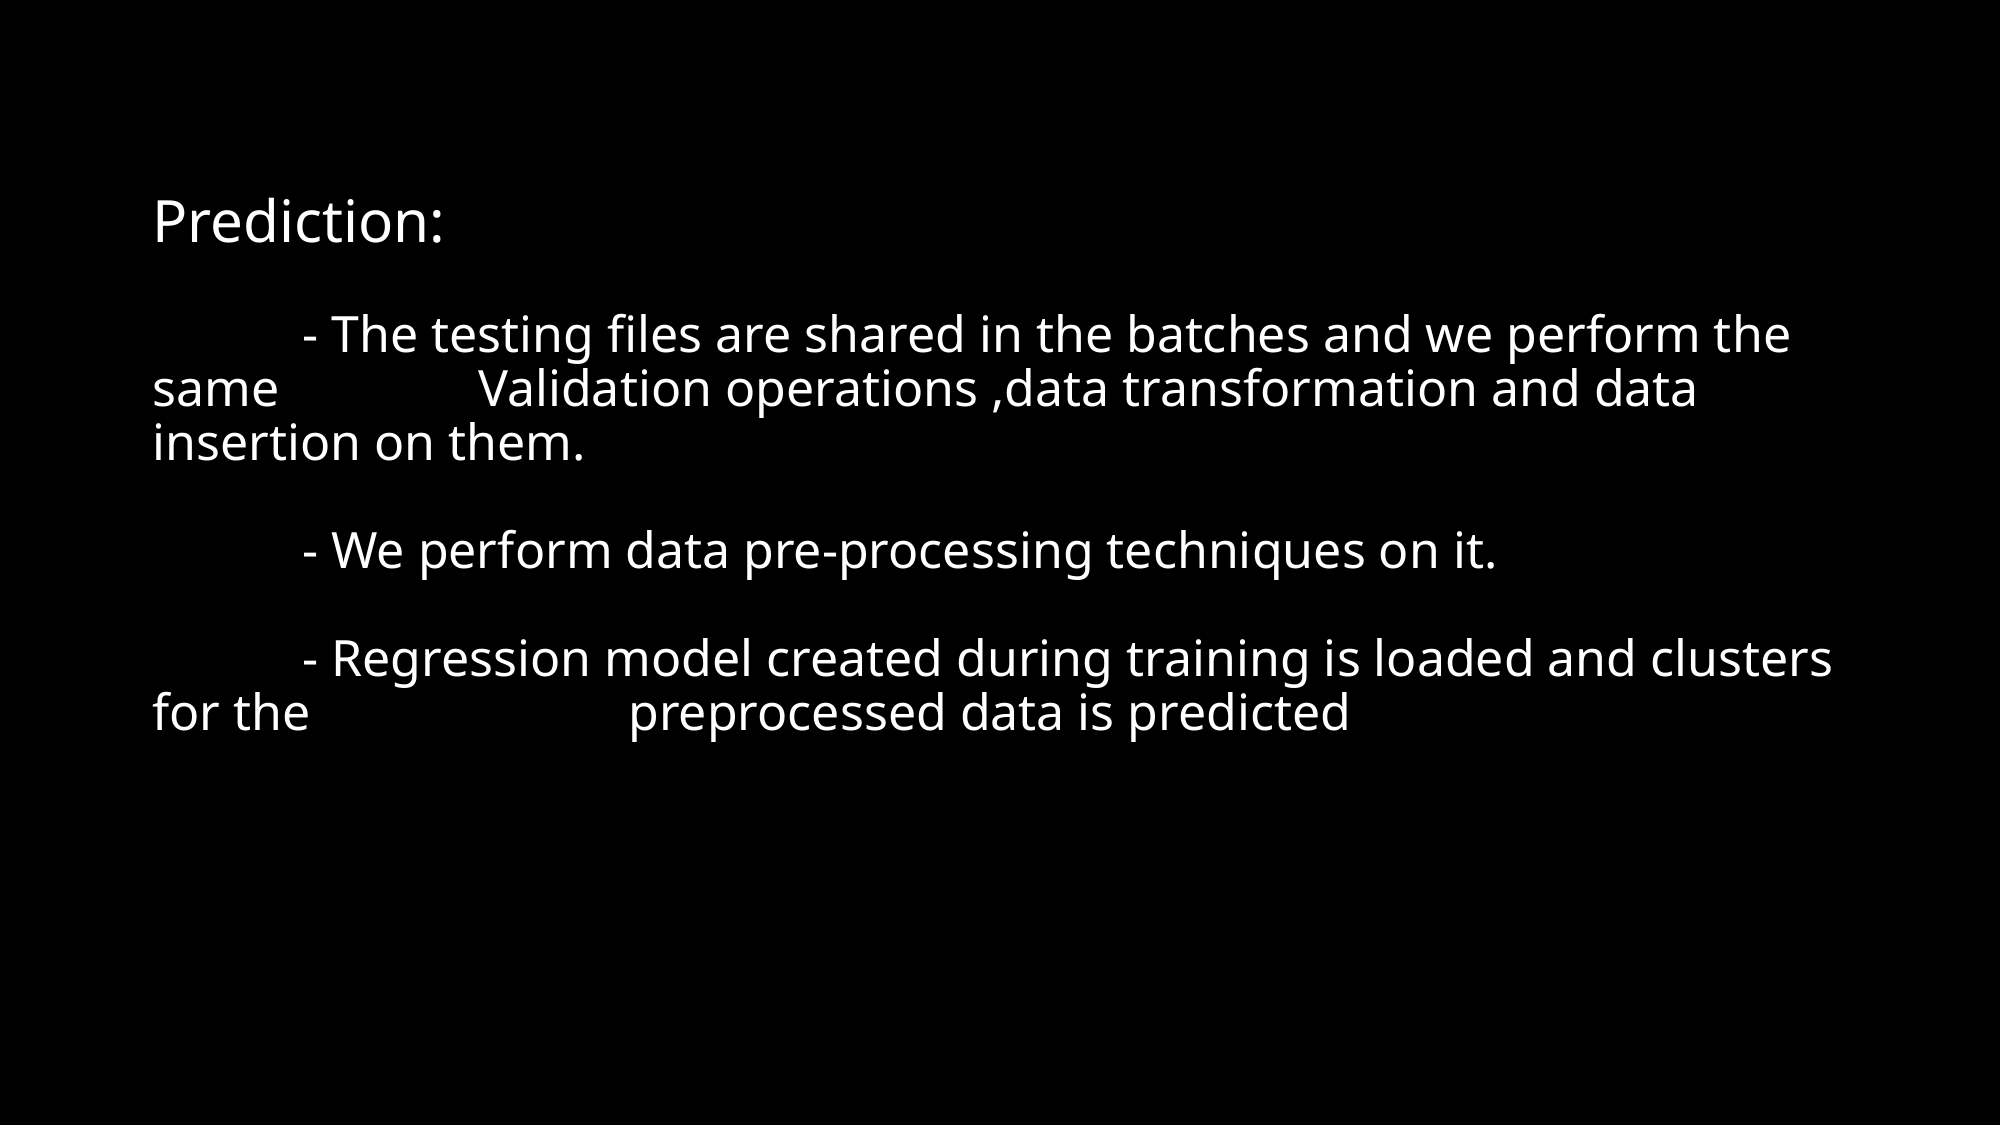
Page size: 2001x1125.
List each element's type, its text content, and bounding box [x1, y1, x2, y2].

title Prediction: - The testing files are shared in the batches and we perform the same Validation operations ,data transformation and data insertion on them. - We perform data pre-processing techniques on it. - Regression model created during training is loaded and clusters for the preprocessed data is predicted [137, 59, 1863, 874]
